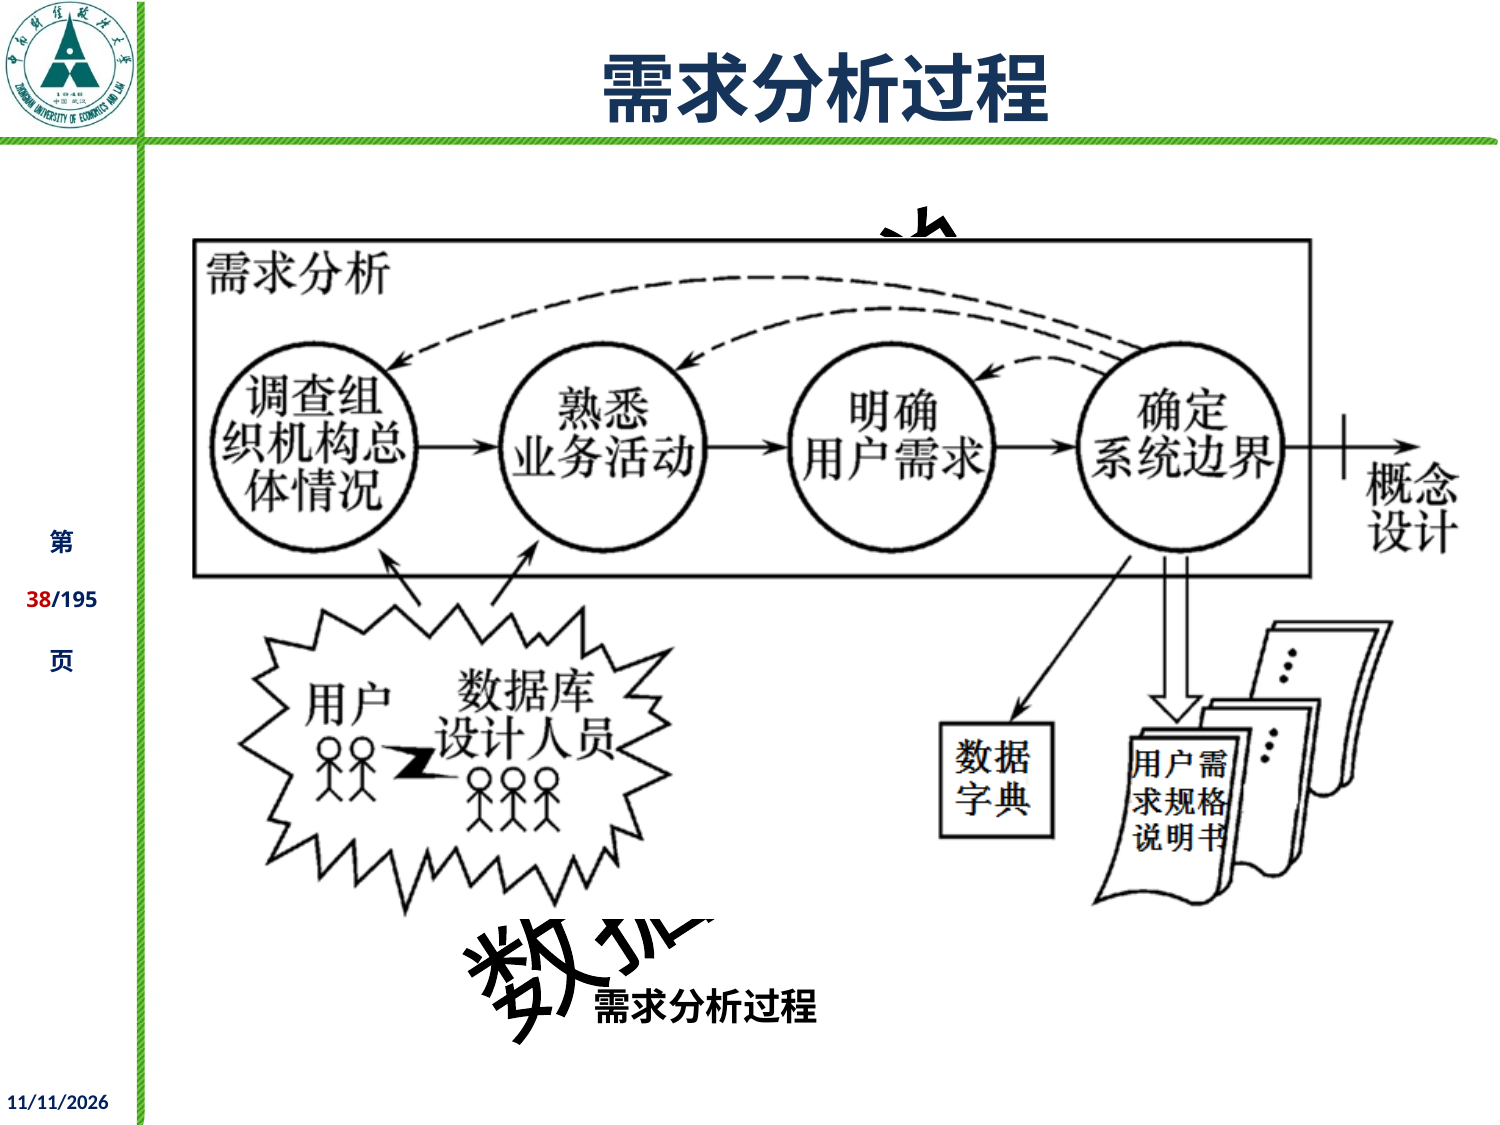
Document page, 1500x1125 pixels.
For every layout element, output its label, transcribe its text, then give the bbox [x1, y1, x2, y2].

text_box 需求分析过程 [578, 976, 954, 1036]
title 需求分析过程 [157, 0, 1495, 181]
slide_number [0, 1080, 146, 1124]
picture [191, 237, 1461, 919]
picture [0, 0, 157, 1080]
